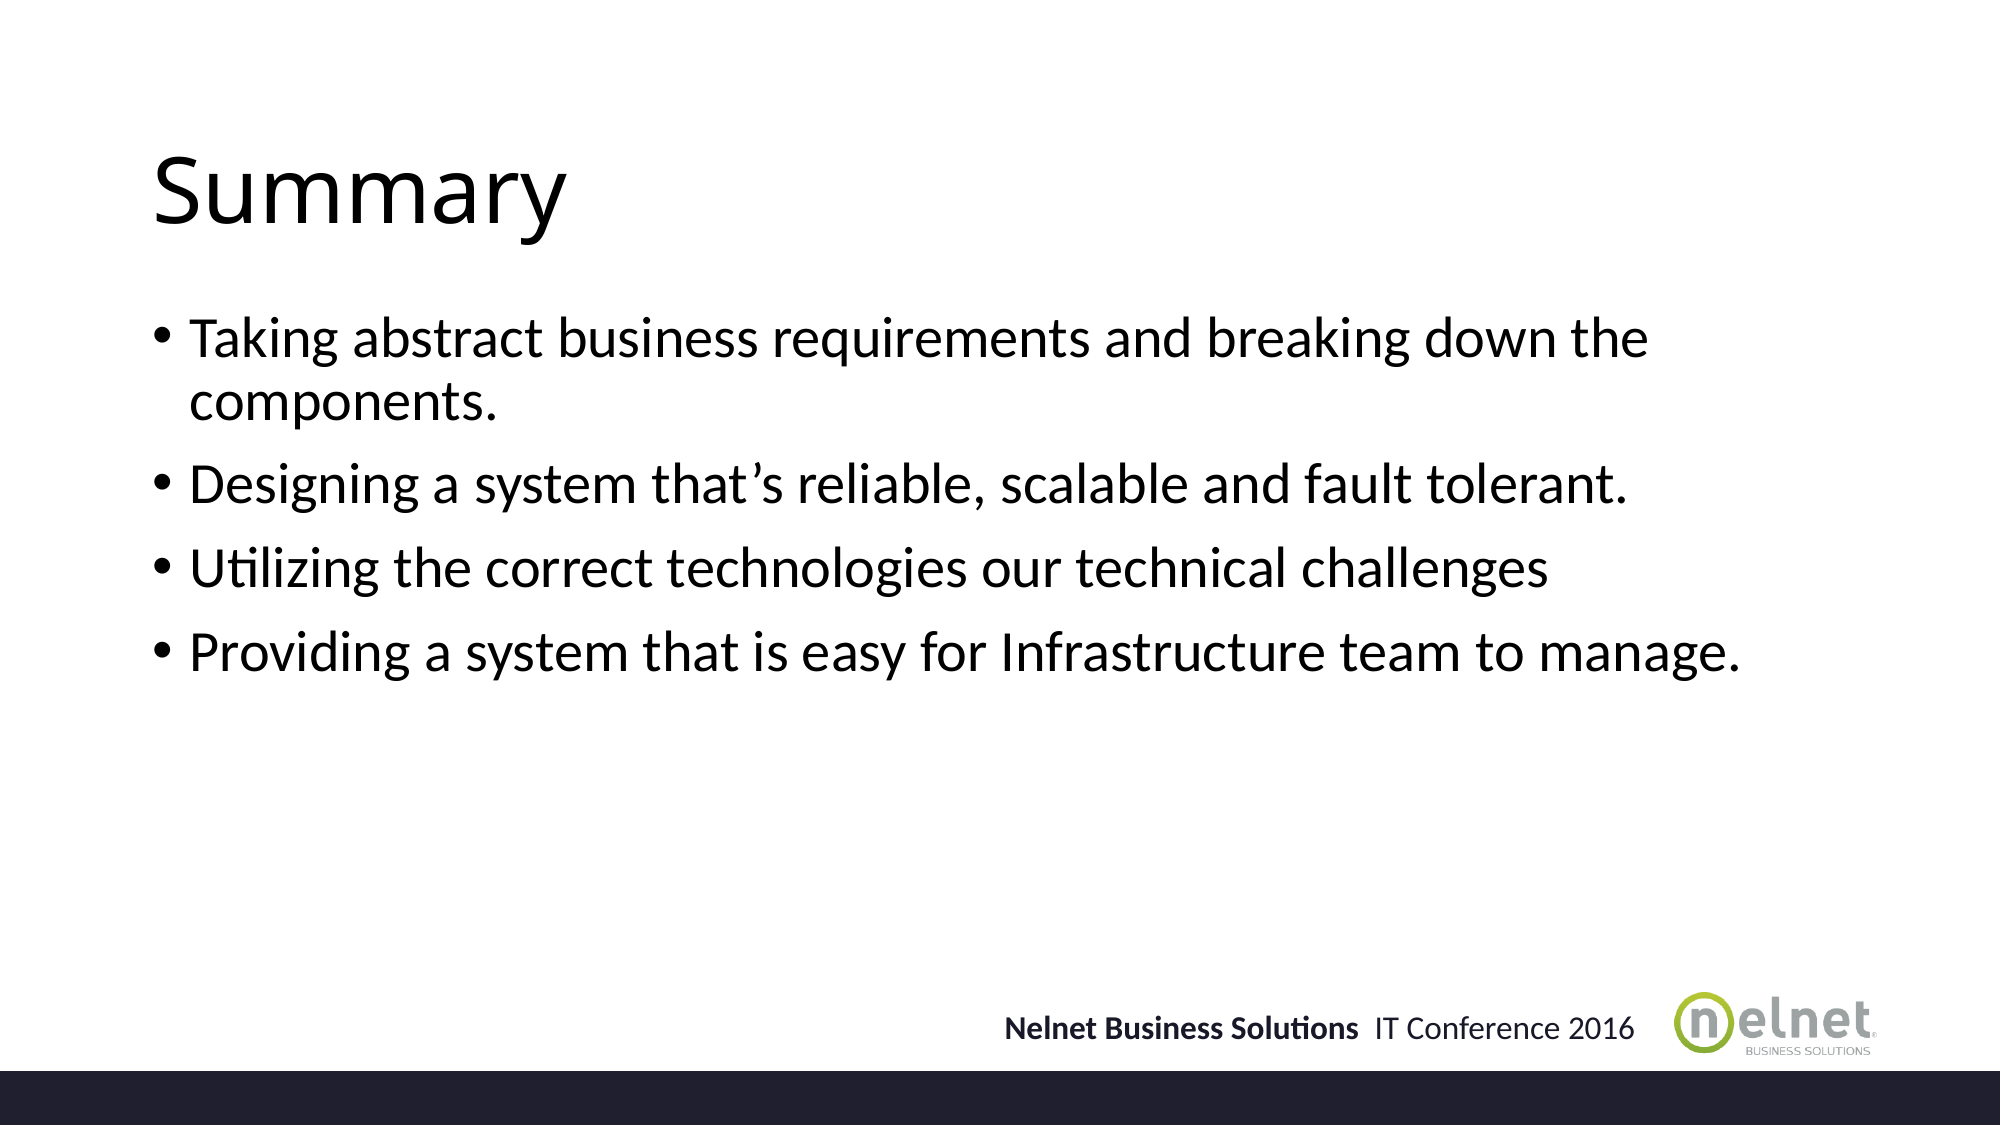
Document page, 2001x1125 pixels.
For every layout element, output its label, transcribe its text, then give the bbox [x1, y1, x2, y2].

list Taking abstract business requirements and breaking down the components. Designing a system that’s reliable, scalable and fault tolerant. Utilizing the correct technologies our technical challenges Providing a system that is easy for Infrastructure team to manage. [137, 299, 1863, 909]
picture [1674, 992, 1877, 1055]
title Summary [137, 111, 1863, 278]
